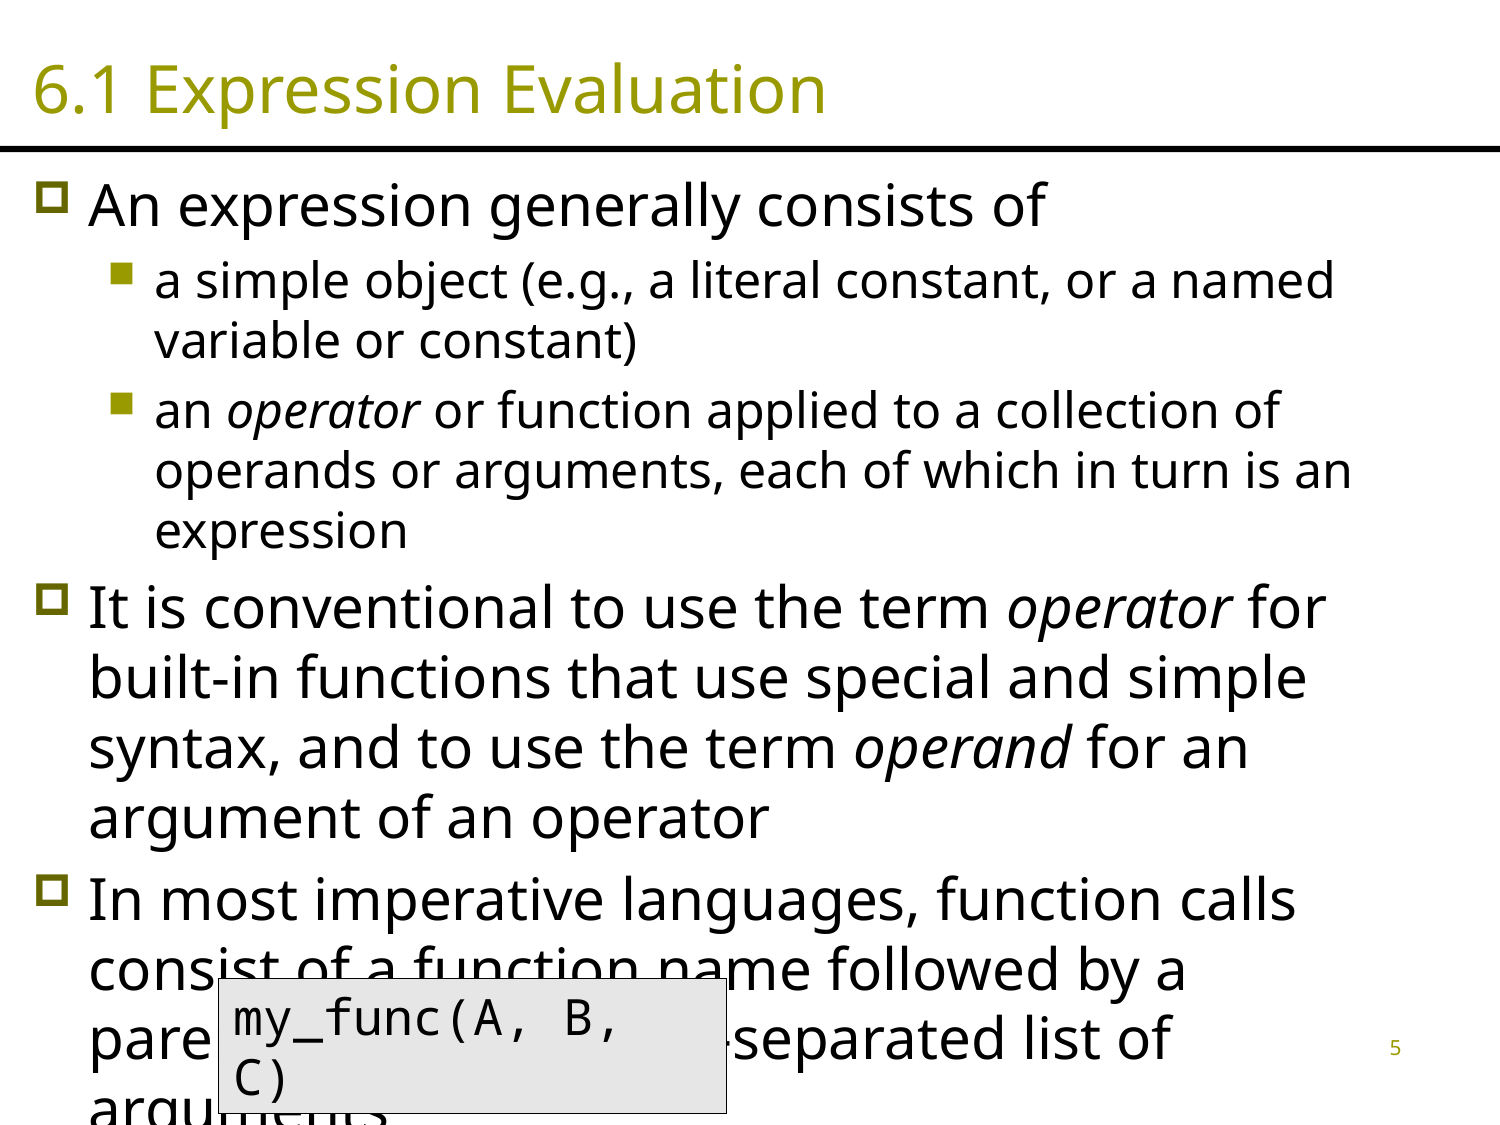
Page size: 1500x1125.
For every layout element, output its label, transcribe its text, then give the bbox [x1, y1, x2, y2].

list An expression generally consists of a simple object (e.g., a literal constant, or a named variable or constant) an operator or function applied to a collection of operands or arguments, each of which in turn is an expression It is conventional to use the term operator for built-in functions that use special and simple syntax, and to use the term operand for an argument of an operator In most imperative languages, function calls consist of a function name followed by a parenthesized, comma-separated list of arguments [17, 160, 1483, 1006]
title 6.1 Expression Evaluation [17, 7, 1483, 135]
text_box my_func(A, B, C) [218, 978, 727, 1113]
slide_number 5 [1066, 1026, 1417, 1102]
